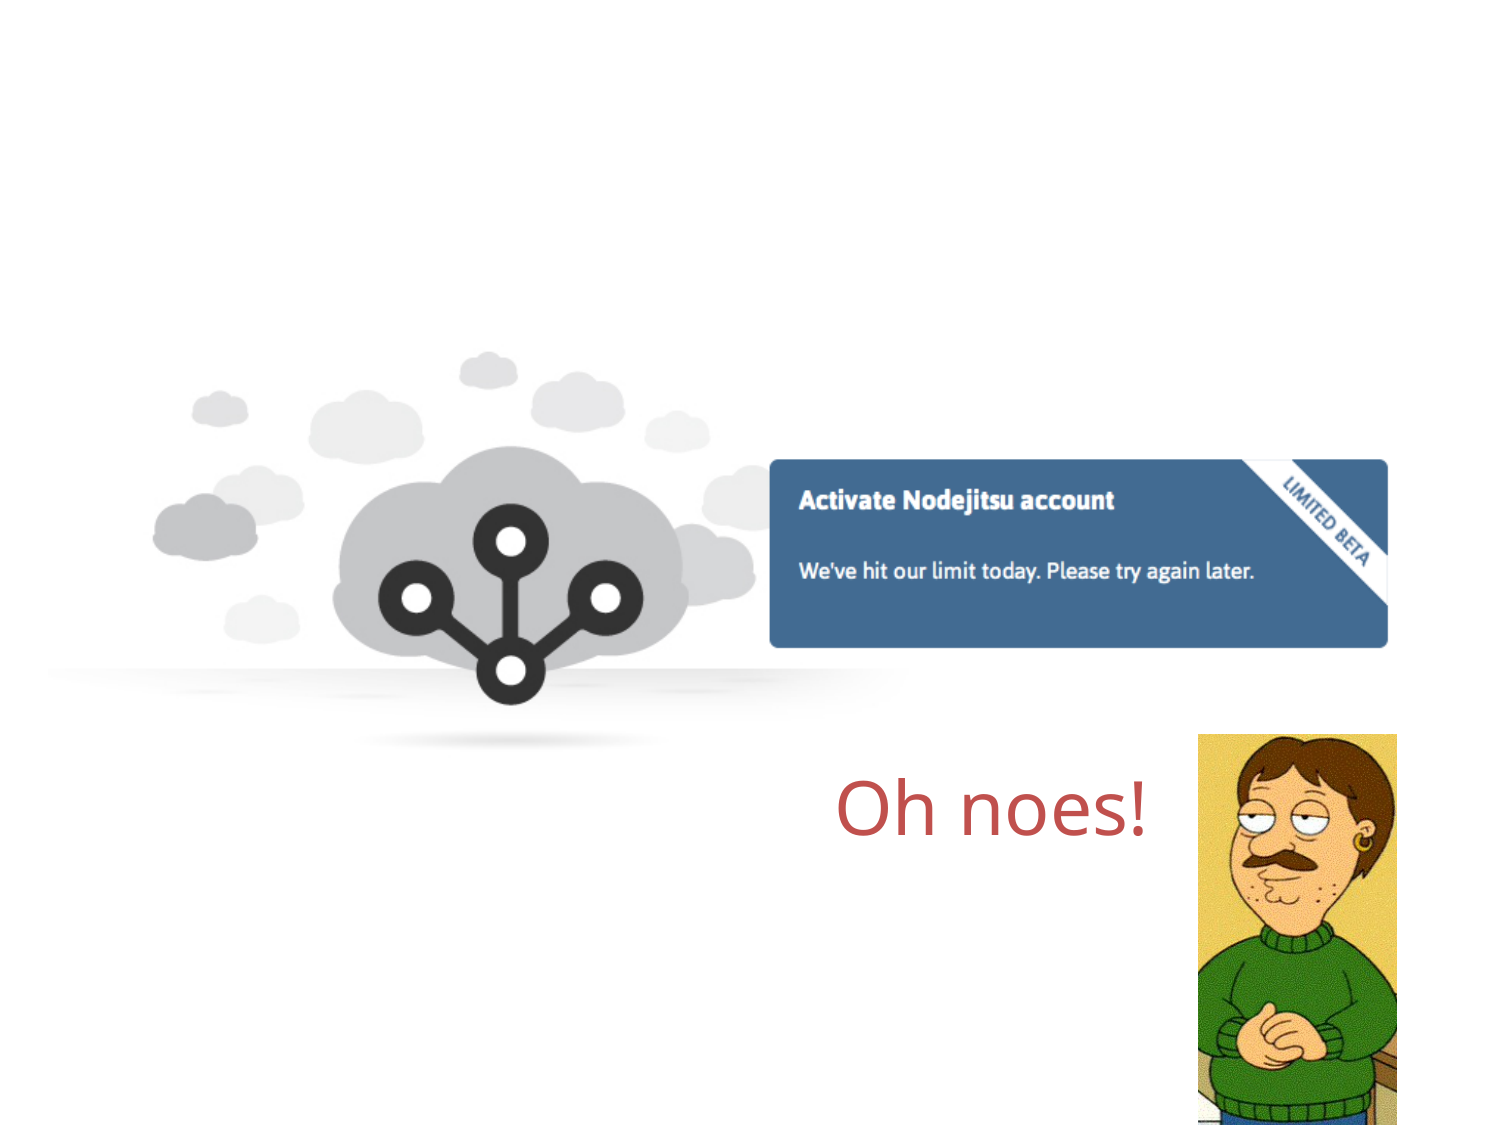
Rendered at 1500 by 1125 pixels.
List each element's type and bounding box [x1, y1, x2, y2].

picture [0, 265, 1500, 1125]
